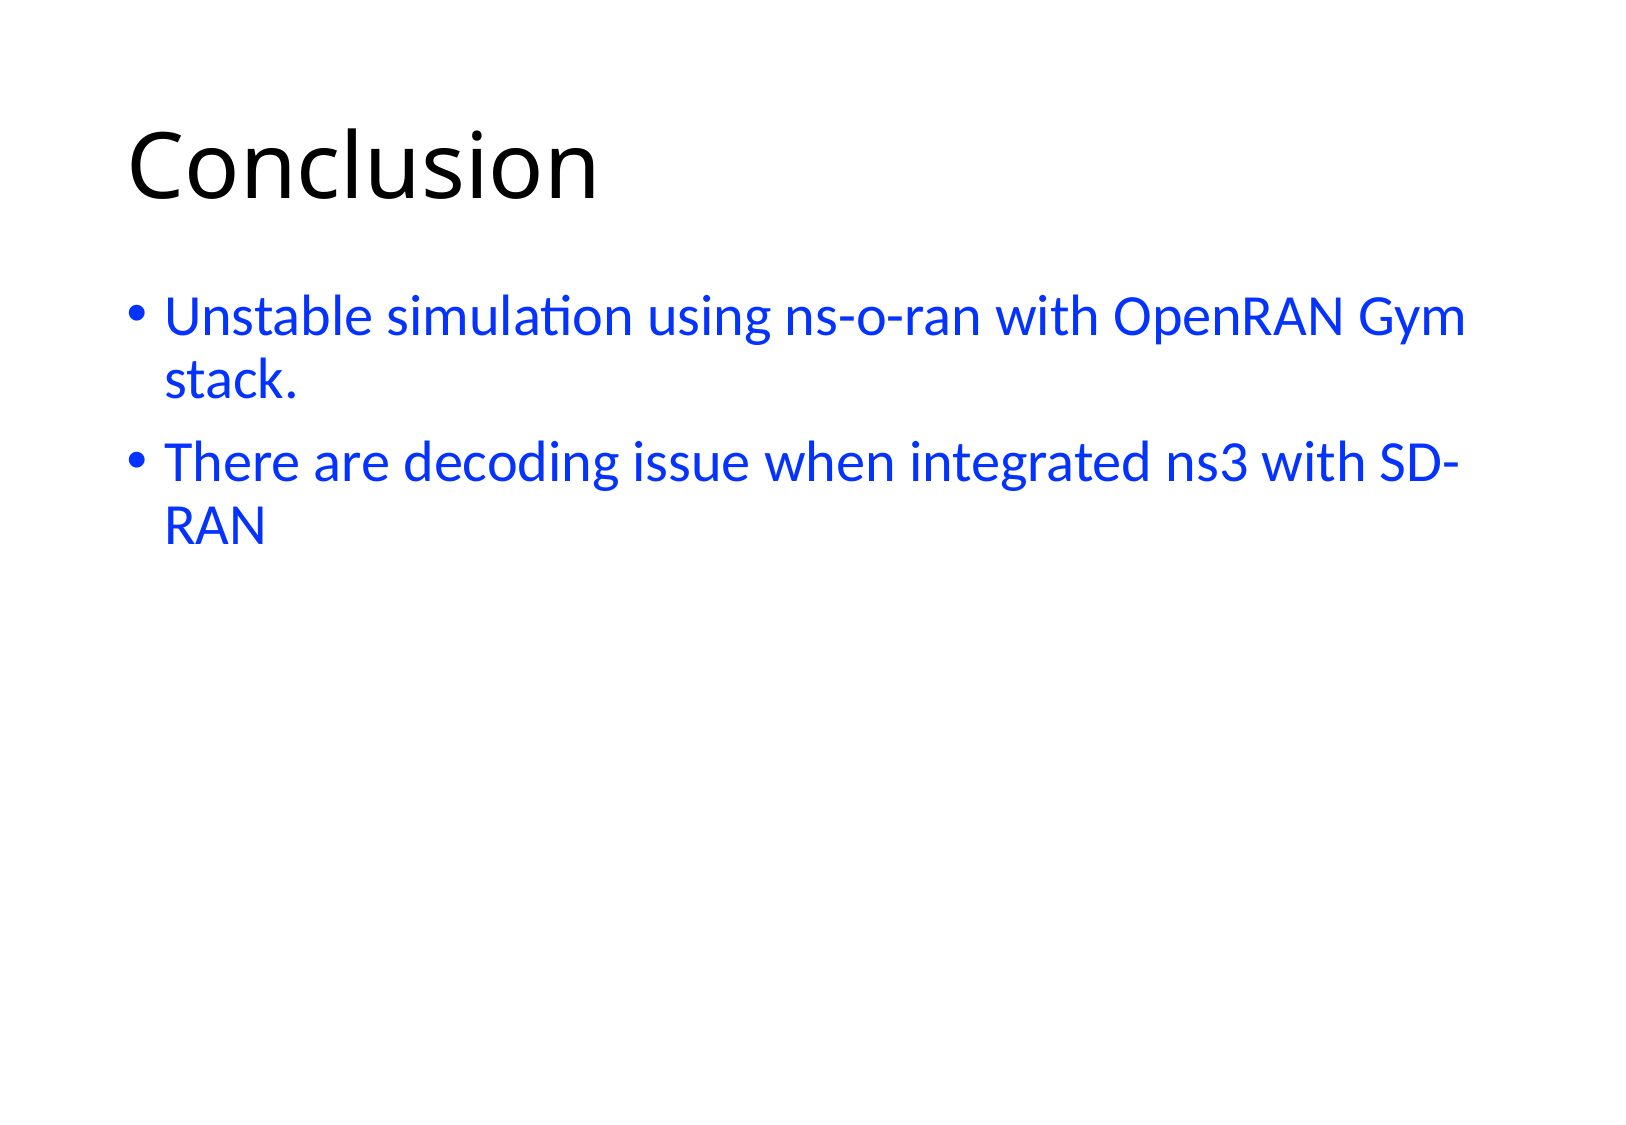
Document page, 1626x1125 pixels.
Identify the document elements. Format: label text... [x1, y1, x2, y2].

list Unstable simulation using ns-o-ran with OpenRAN Gym stack. There are decoding issue when integrated ns3 with SD-RAN [111, 277, 1514, 1014]
title Conclusion [111, 59, 1514, 277]
